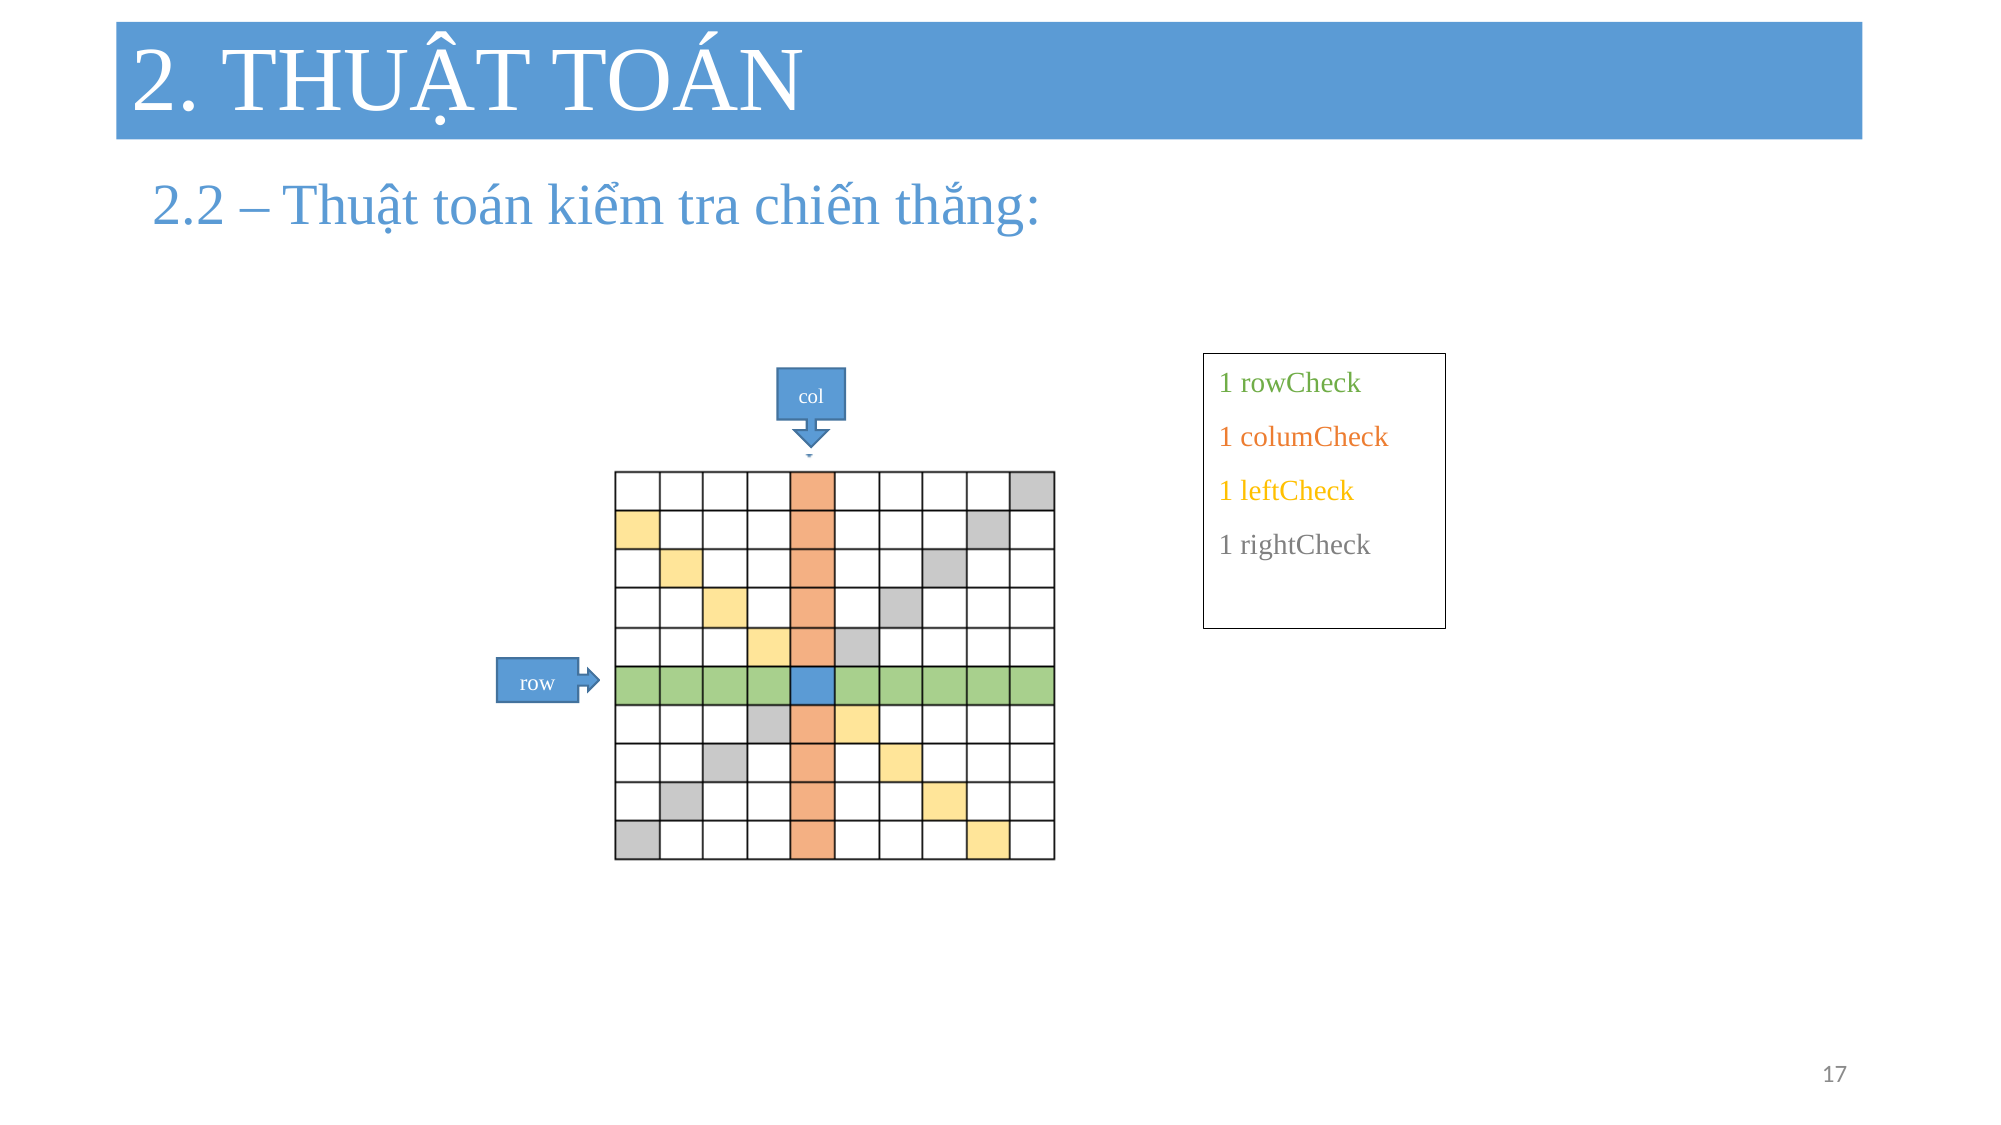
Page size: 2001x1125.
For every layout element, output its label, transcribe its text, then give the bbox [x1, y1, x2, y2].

slide_number 17 [1412, 1042, 1863, 1103]
list 2.2 – Thuật toán kiểm tra chiến thắng: [137, 166, 1863, 1014]
title 2. THUẬT TOÁN [116, 21, 1863, 140]
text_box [496, 353, 1446, 885]
